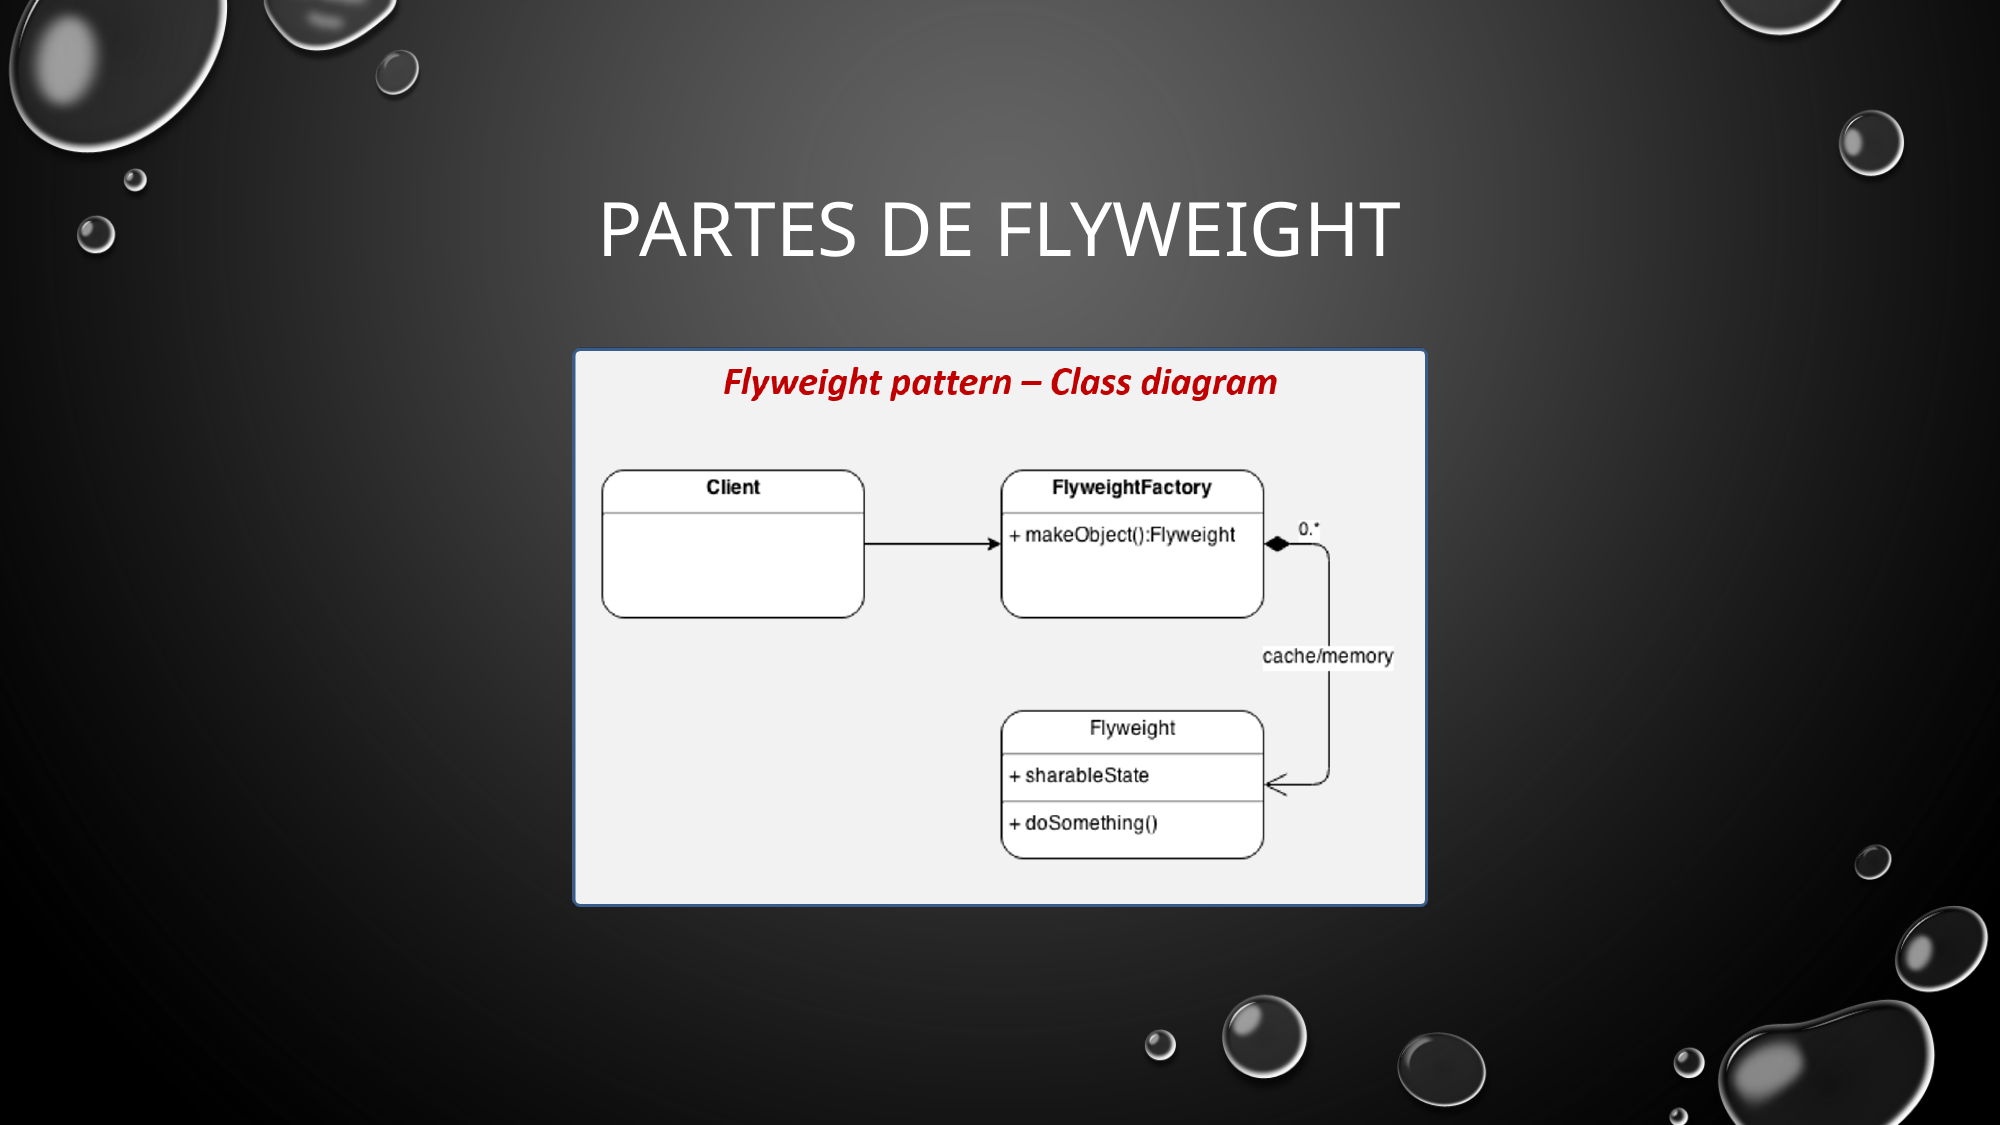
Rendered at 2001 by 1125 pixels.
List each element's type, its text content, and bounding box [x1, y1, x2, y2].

title Partes de flyweight [149, 101, 1851, 364]
picture [0, 0, 2000, 1125]
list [572, 344, 1428, 907]
